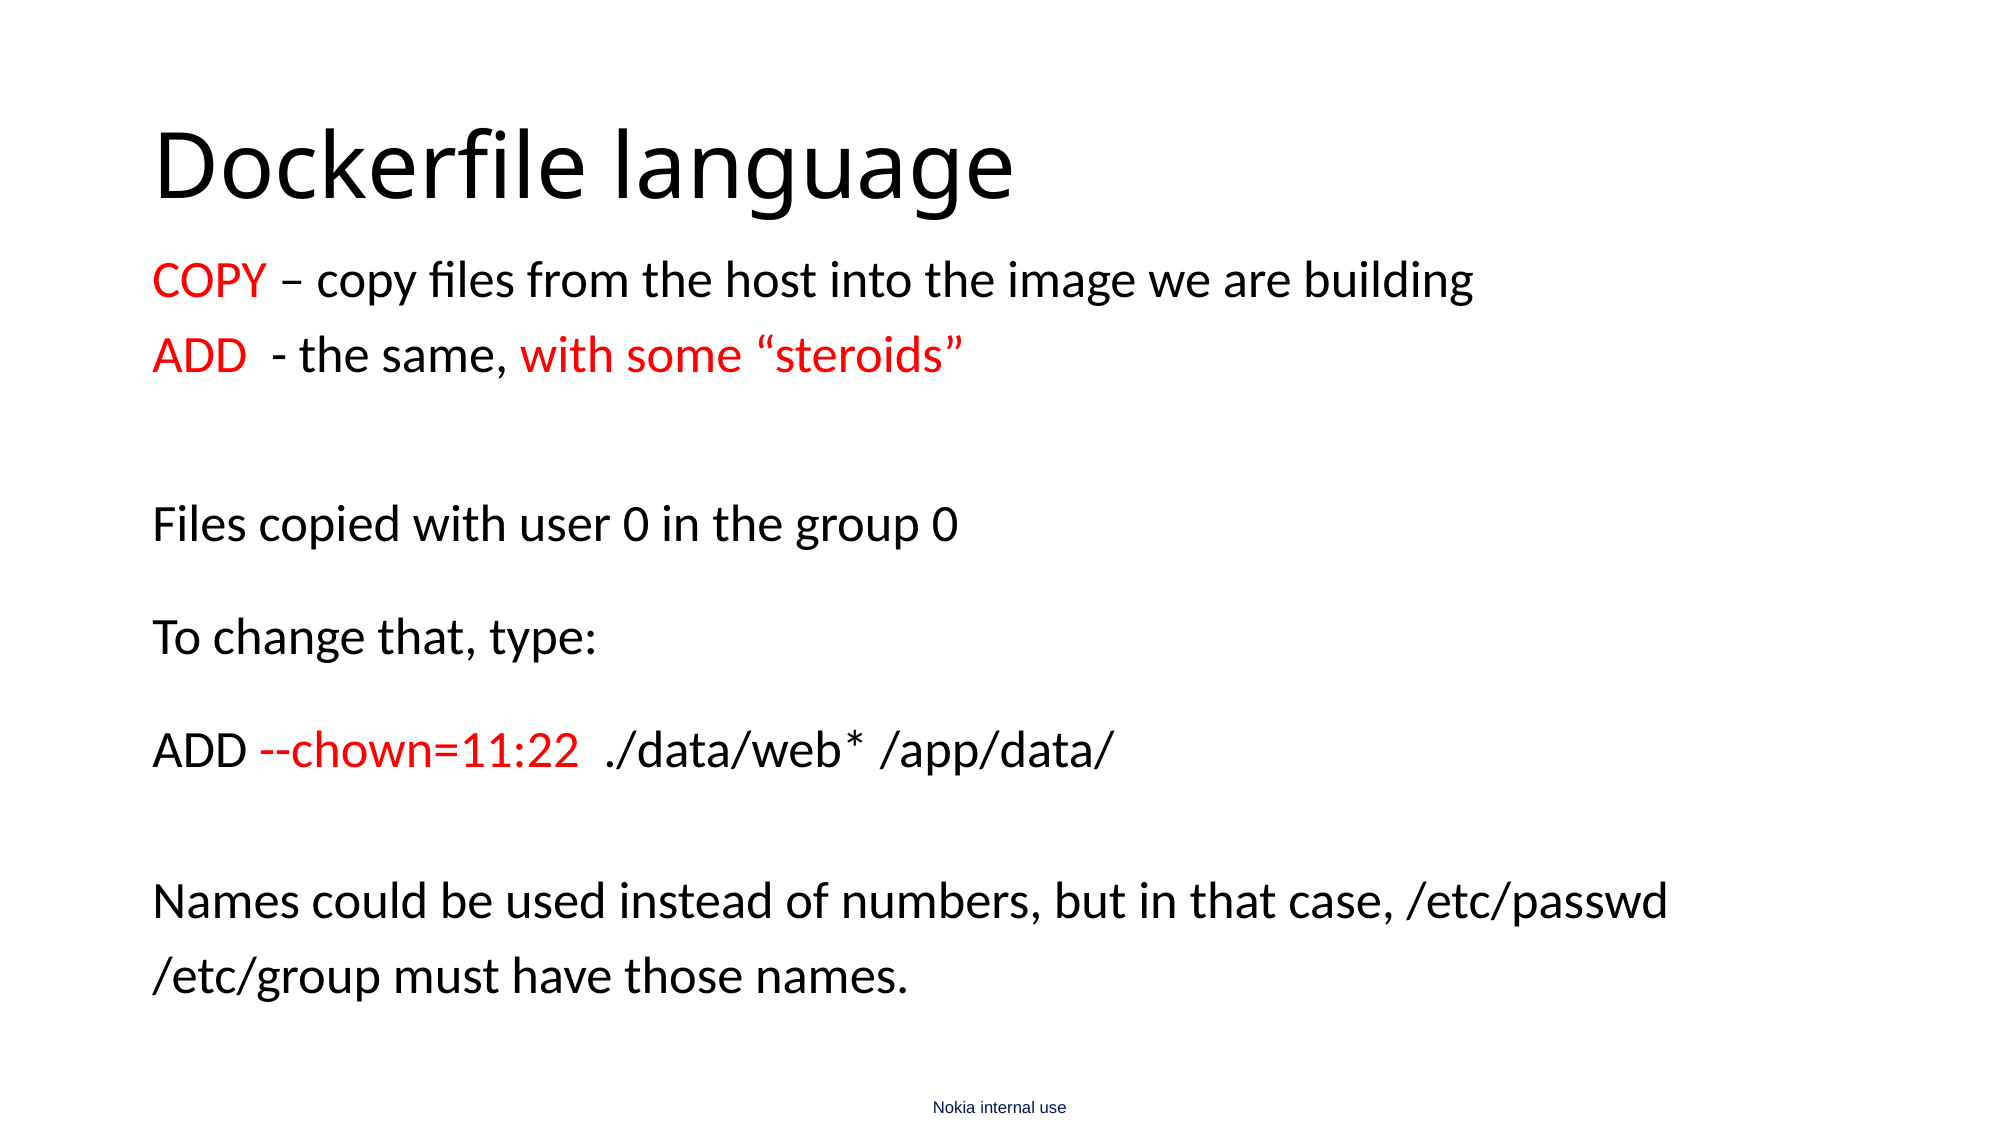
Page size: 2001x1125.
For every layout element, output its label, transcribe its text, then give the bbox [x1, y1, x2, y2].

title Dockerfile language [137, 59, 1863, 244]
list COPY – copy files from the host into the image we are building ADD - the same, with some “steroids” Files copied with user 0 in the group 0 To change that, type: ADD --chown=11:22 ./data/web* /app/data/ Names could be used instead of numbers, but in that case, /etc/passwd /etc/group must have those names. [137, 244, 1863, 1014]
